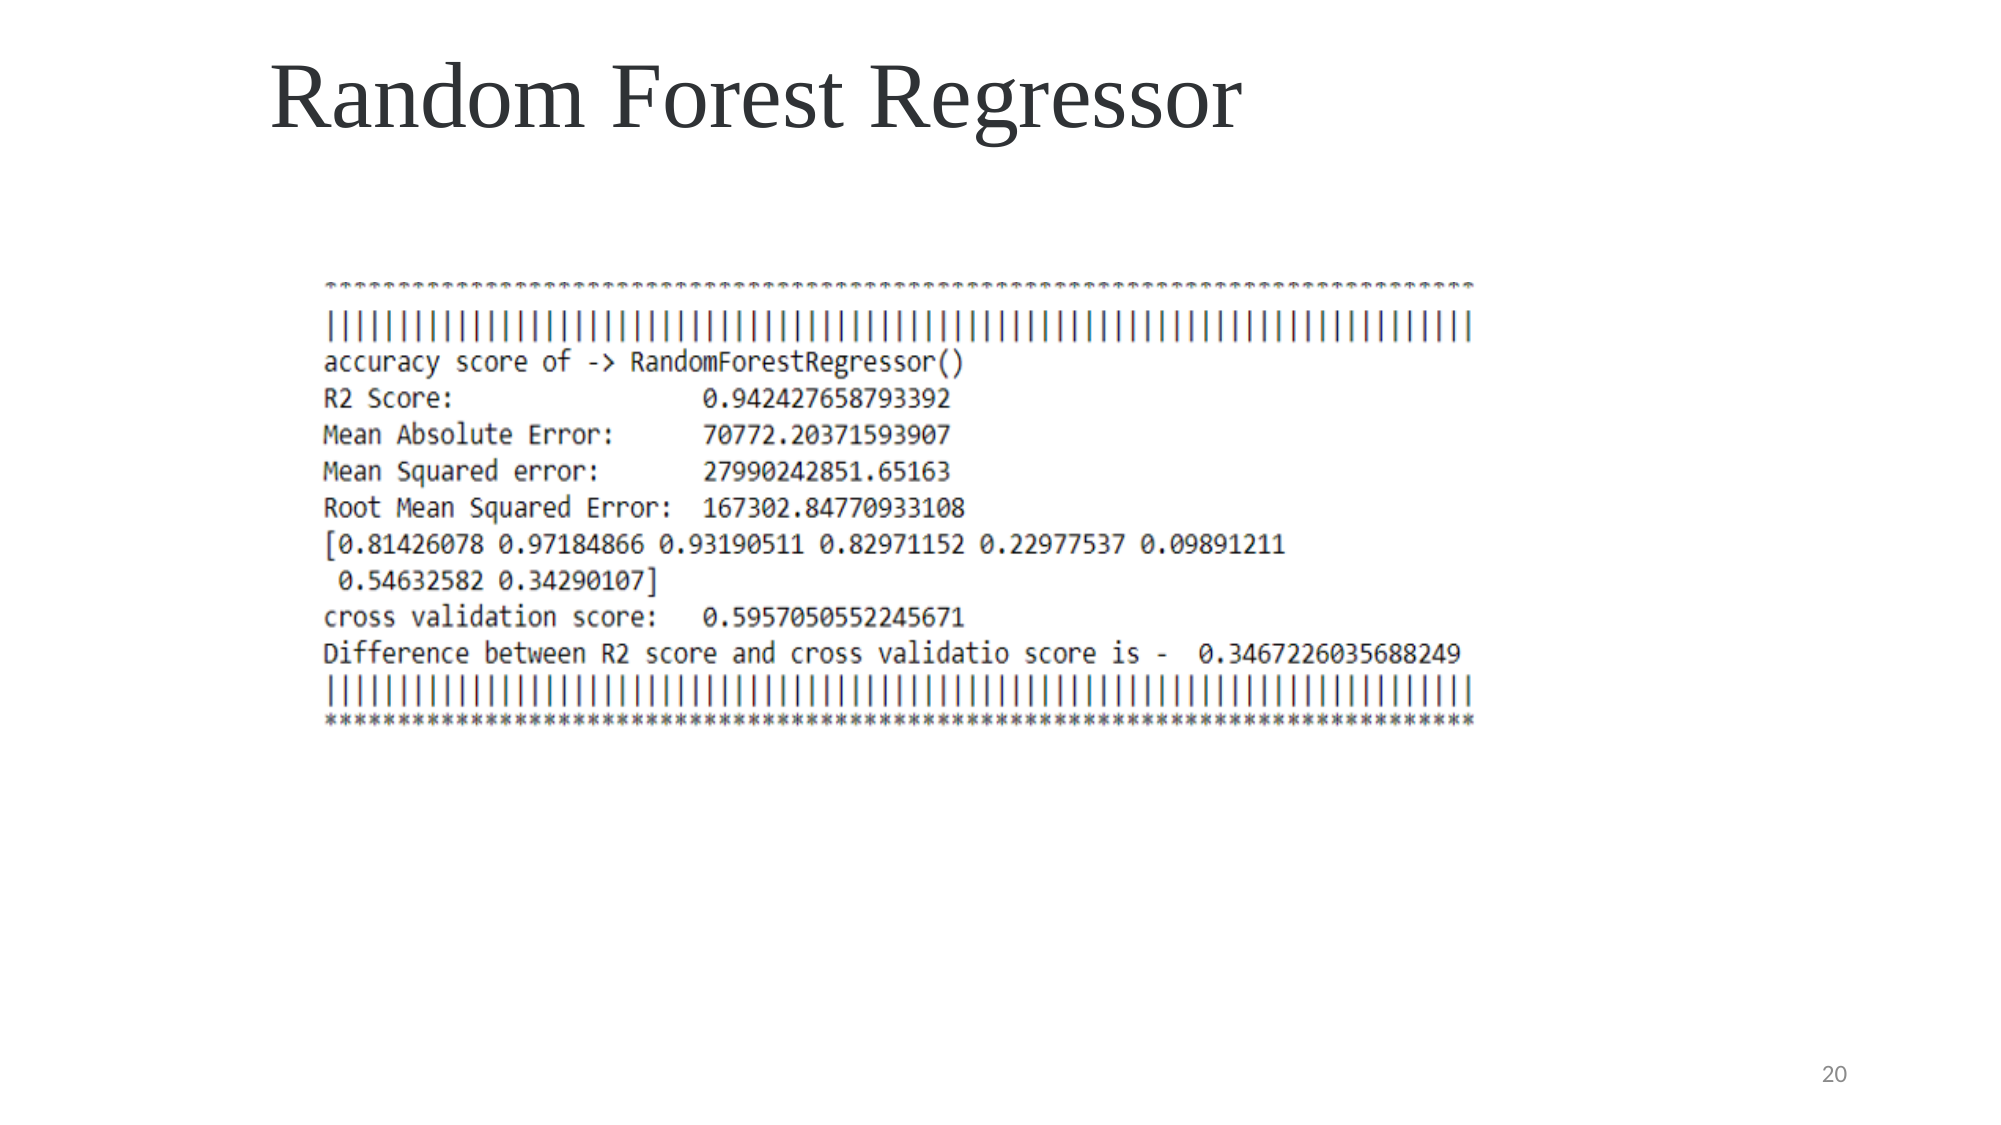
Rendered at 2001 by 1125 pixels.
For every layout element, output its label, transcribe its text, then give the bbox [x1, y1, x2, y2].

picture [305, 282, 1551, 745]
text_box Random Forest Regressor [254, 38, 1262, 168]
slide_number 20 [1412, 1042, 1863, 1103]
